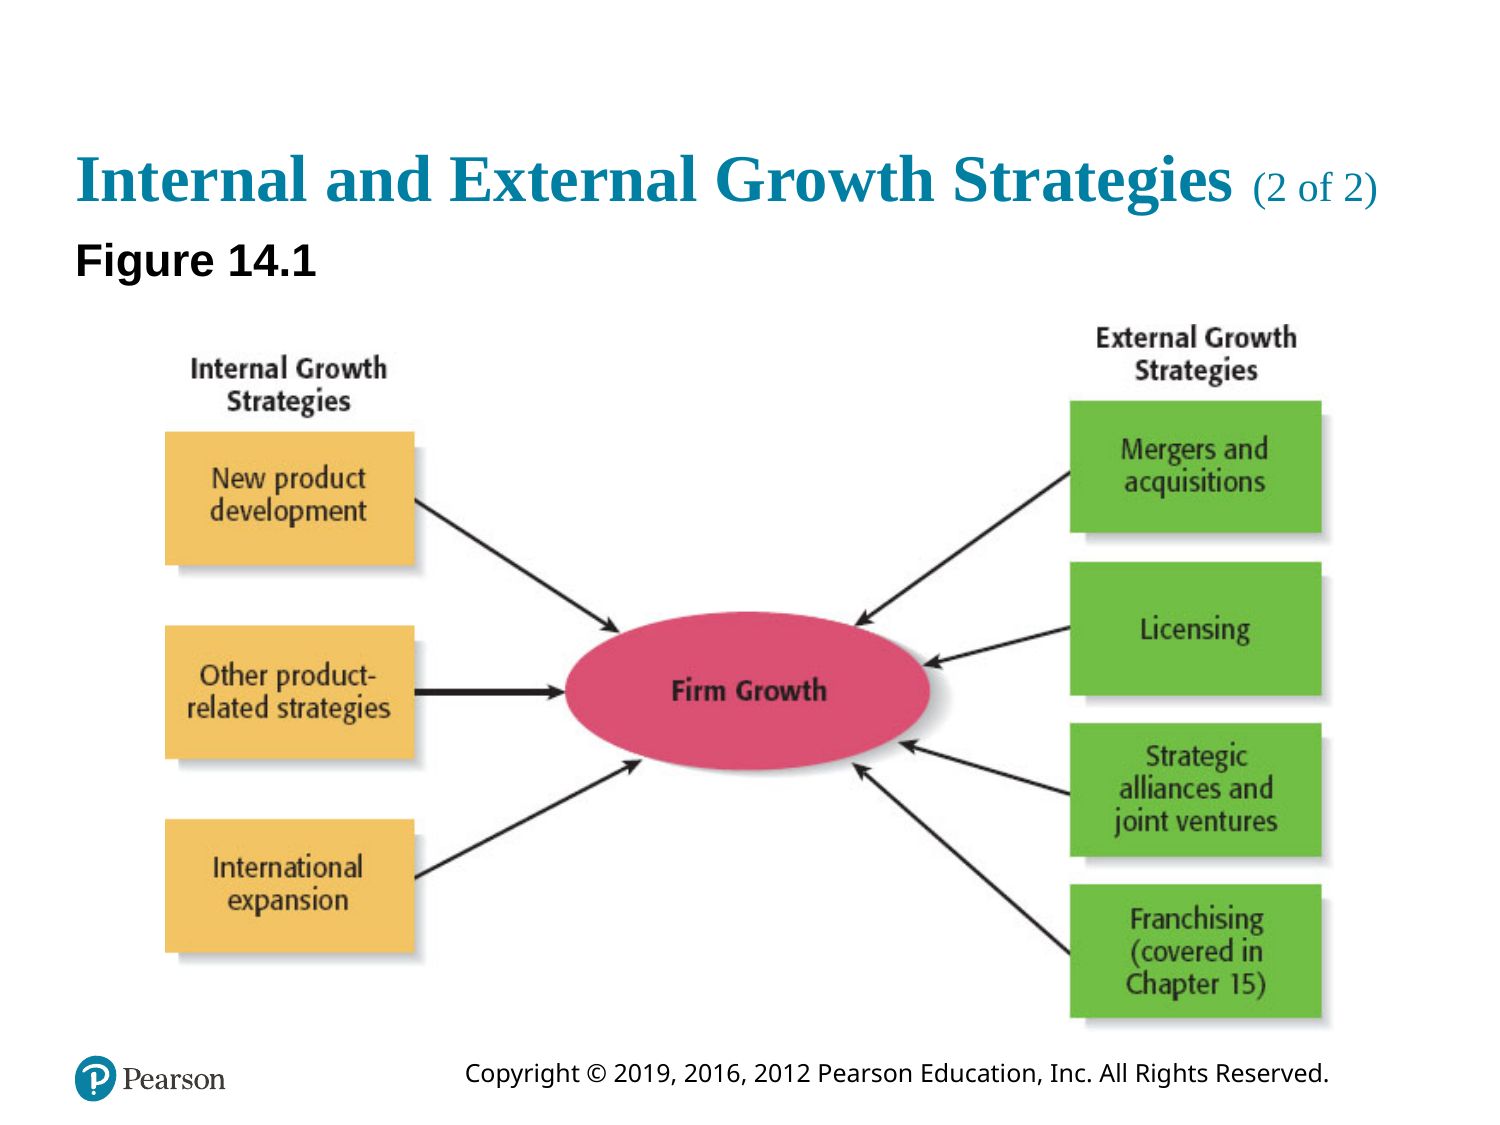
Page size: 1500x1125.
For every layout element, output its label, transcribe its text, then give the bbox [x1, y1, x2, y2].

text_box Figure 14.1 [74, 230, 1425, 293]
picture [165, 324, 1335, 1032]
title Internal and External Growth Strategies (2 of 2) [75, 35, 1425, 216]
